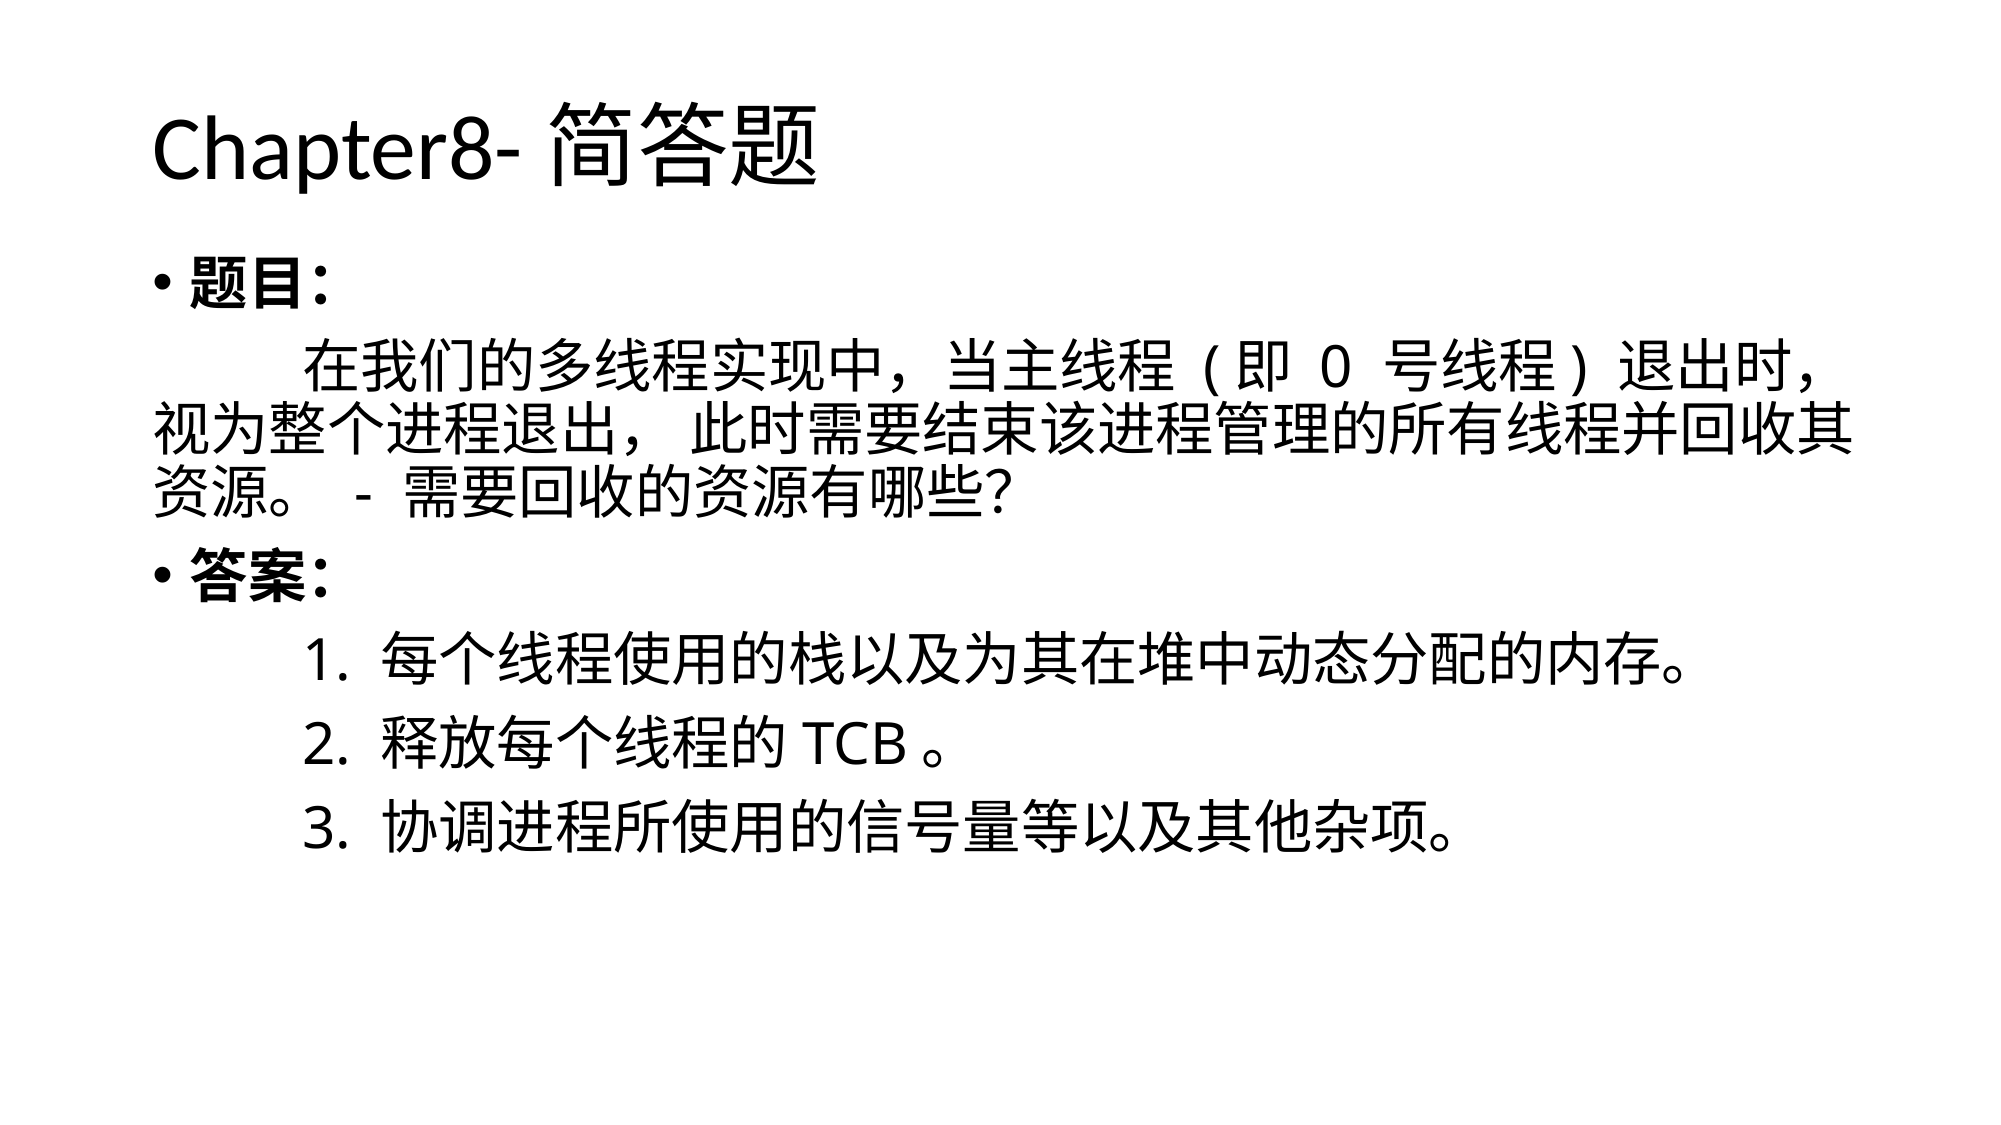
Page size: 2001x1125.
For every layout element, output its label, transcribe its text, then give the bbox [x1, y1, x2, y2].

title Chapter8-简答题 [137, 40, 1863, 246]
list 题目： 在我们的多线程实现中，当主线程 (即 0 号线程) 退出时，视为整个进程退出， 此时需要结束该进程管理的所有线程并回收其资源。 - 需要回收的资源有哪些？ 答案： 1. 每个线程使用的栈以及为其在堆中动态分配的内存。 2. 释放每个线程的TCB。 3. 协调进程所使用的信号量等以及其他杂项。 [137, 246, 1896, 1068]
